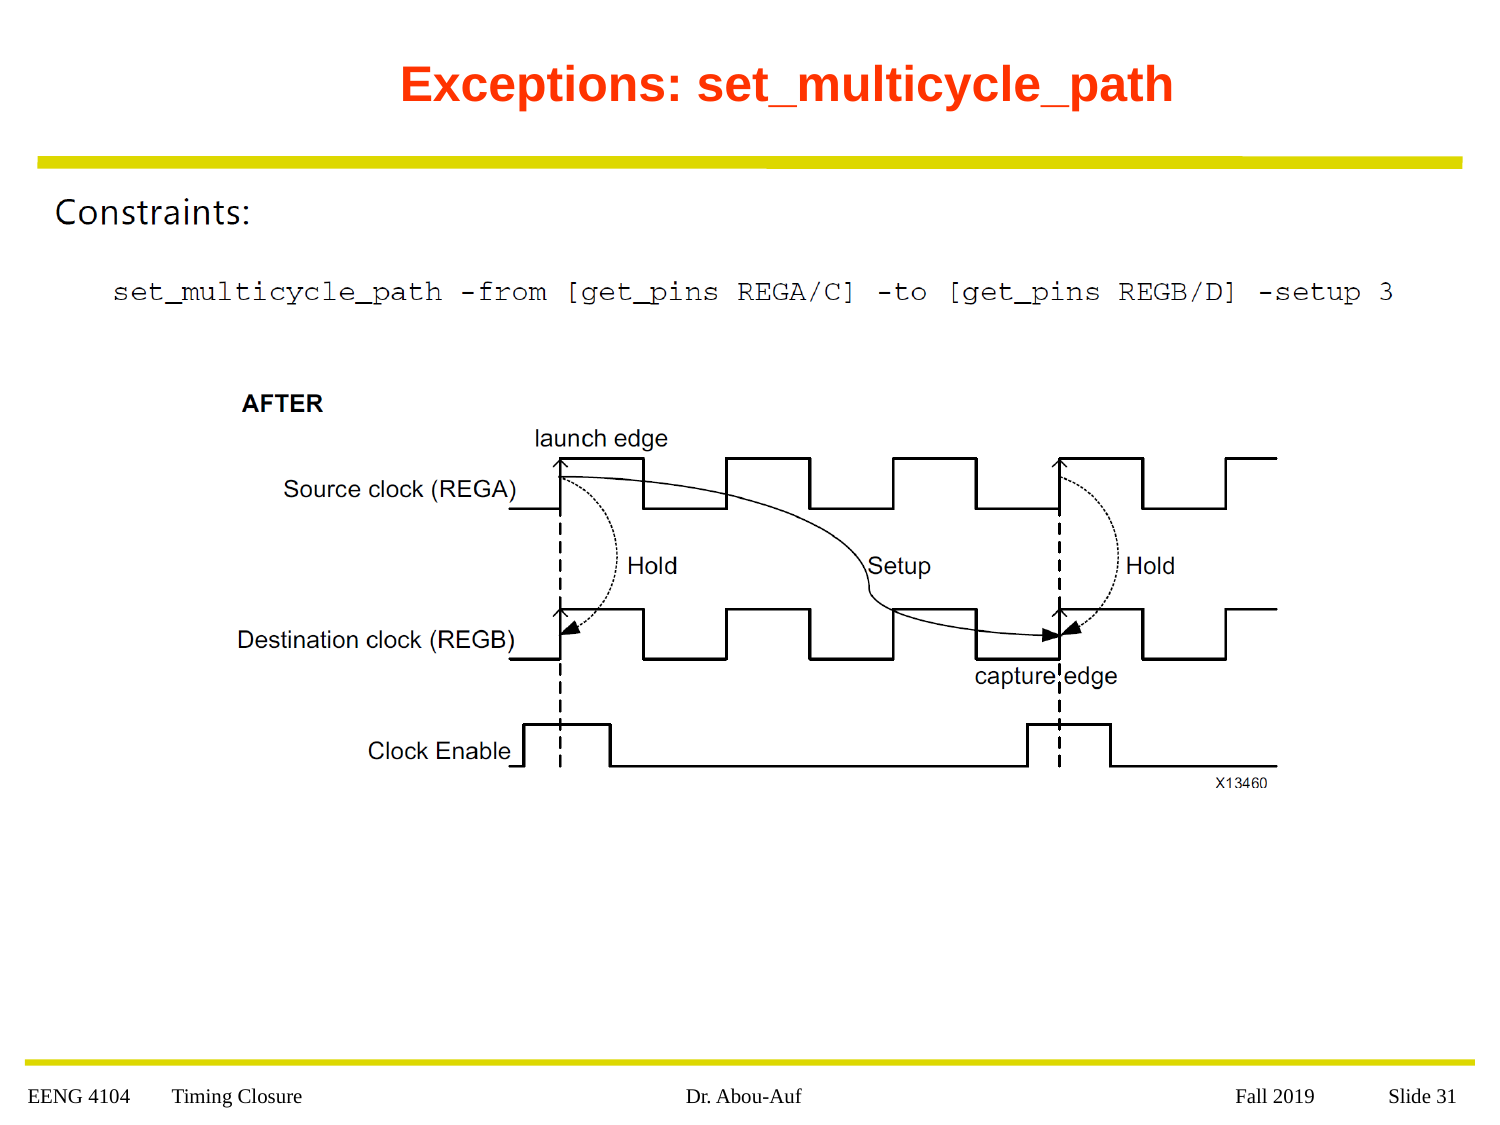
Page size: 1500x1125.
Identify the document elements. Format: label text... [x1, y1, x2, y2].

slide_number Fall 2019 Slide 31 [1199, 1074, 1488, 1125]
footer Dr. Abou-Auf [612, 1074, 876, 1125]
title Exceptions: set_multicycle_path [187, 0, 1388, 163]
slide_number EENG 4104 Timing Closure [12, 1074, 513, 1125]
picture [49, 187, 1402, 326]
picture [187, 382, 1288, 788]
